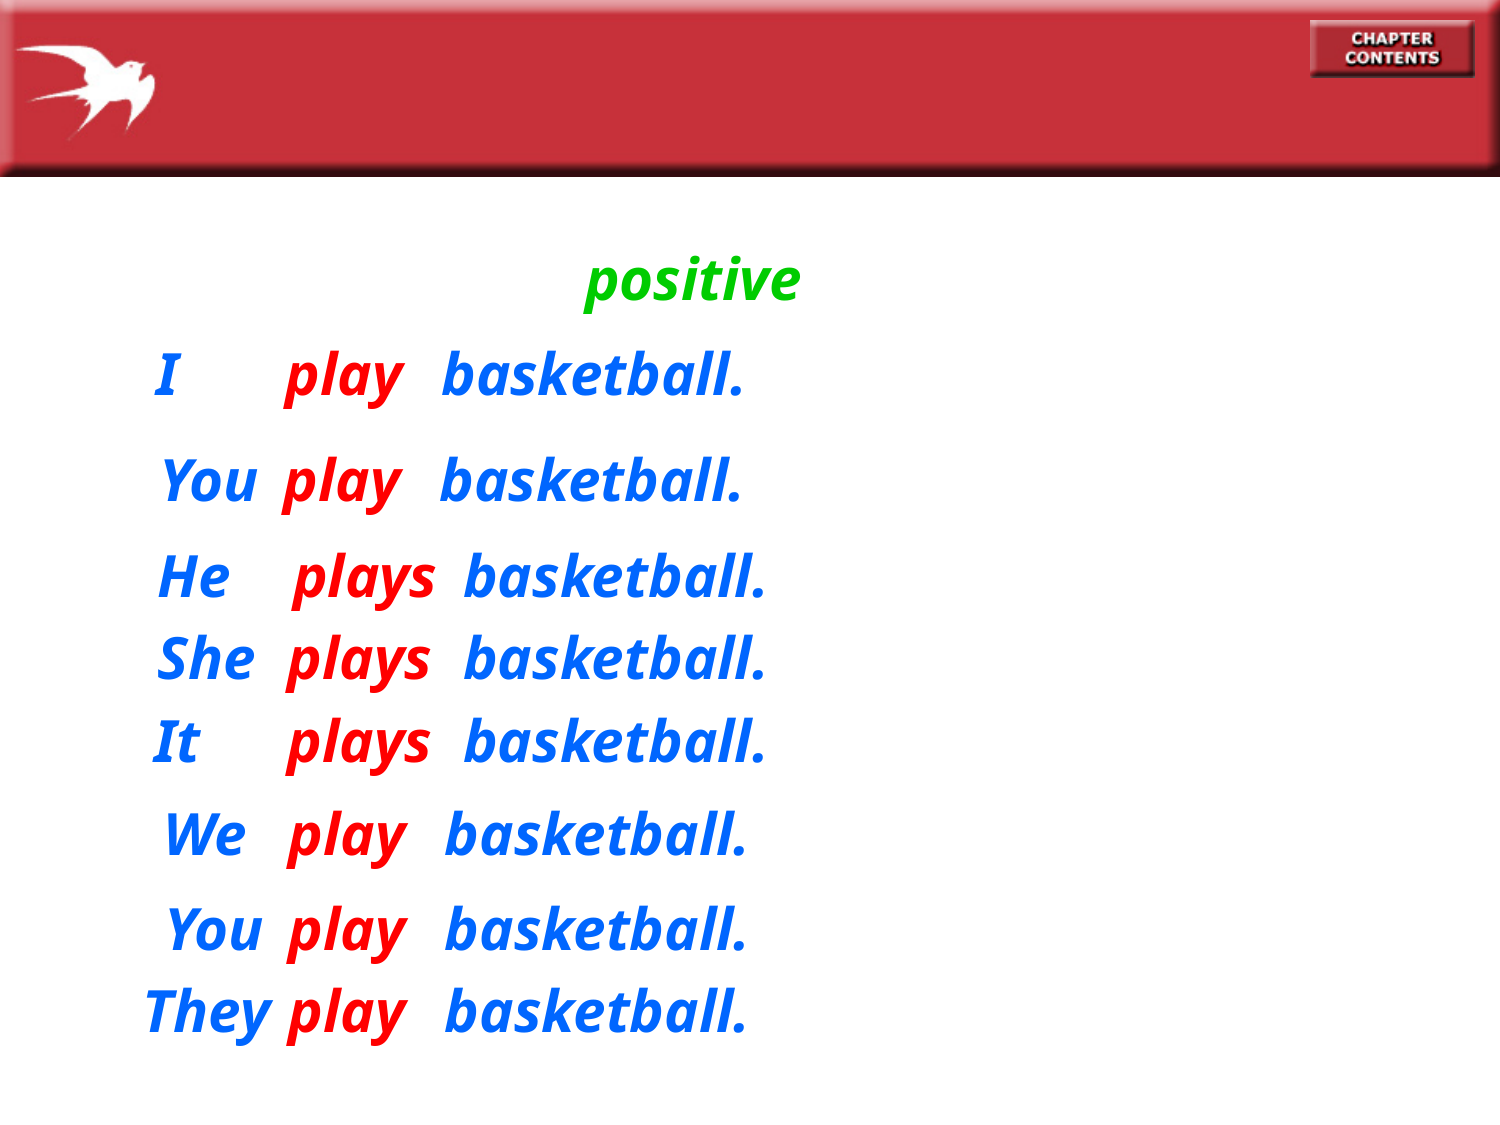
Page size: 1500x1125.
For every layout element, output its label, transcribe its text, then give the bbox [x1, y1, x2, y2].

text_box plays [278, 531, 448, 614]
text_box basketball. [430, 967, 766, 1052]
text_box He [142, 531, 246, 614]
text_box basketball. [448, 696, 784, 782]
text_box play [274, 884, 421, 967]
text_box I [141, 329, 194, 415]
text_box play [268, 435, 416, 521]
text_box plays [273, 696, 448, 782]
text_box play [274, 967, 421, 1052]
text_box It [139, 696, 216, 782]
text_box basketball. [424, 435, 760, 521]
text_box They [127, 967, 274, 1052]
text_box basketball. [430, 790, 766, 875]
text_box basketball. [448, 614, 784, 696]
text_box She [142, 614, 271, 699]
picture [0, 0, 1500, 177]
text_box We [148, 790, 262, 875]
text_box play [270, 329, 417, 415]
text_box basketball. [426, 329, 762, 415]
text_box You [144, 435, 268, 521]
text_box basketball. [430, 884, 766, 967]
text_box You [149, 884, 274, 967]
text_box play [274, 790, 421, 875]
text_box plays [273, 614, 448, 696]
text_box basketball. [448, 531, 784, 614]
text_box positive [570, 234, 817, 320]
